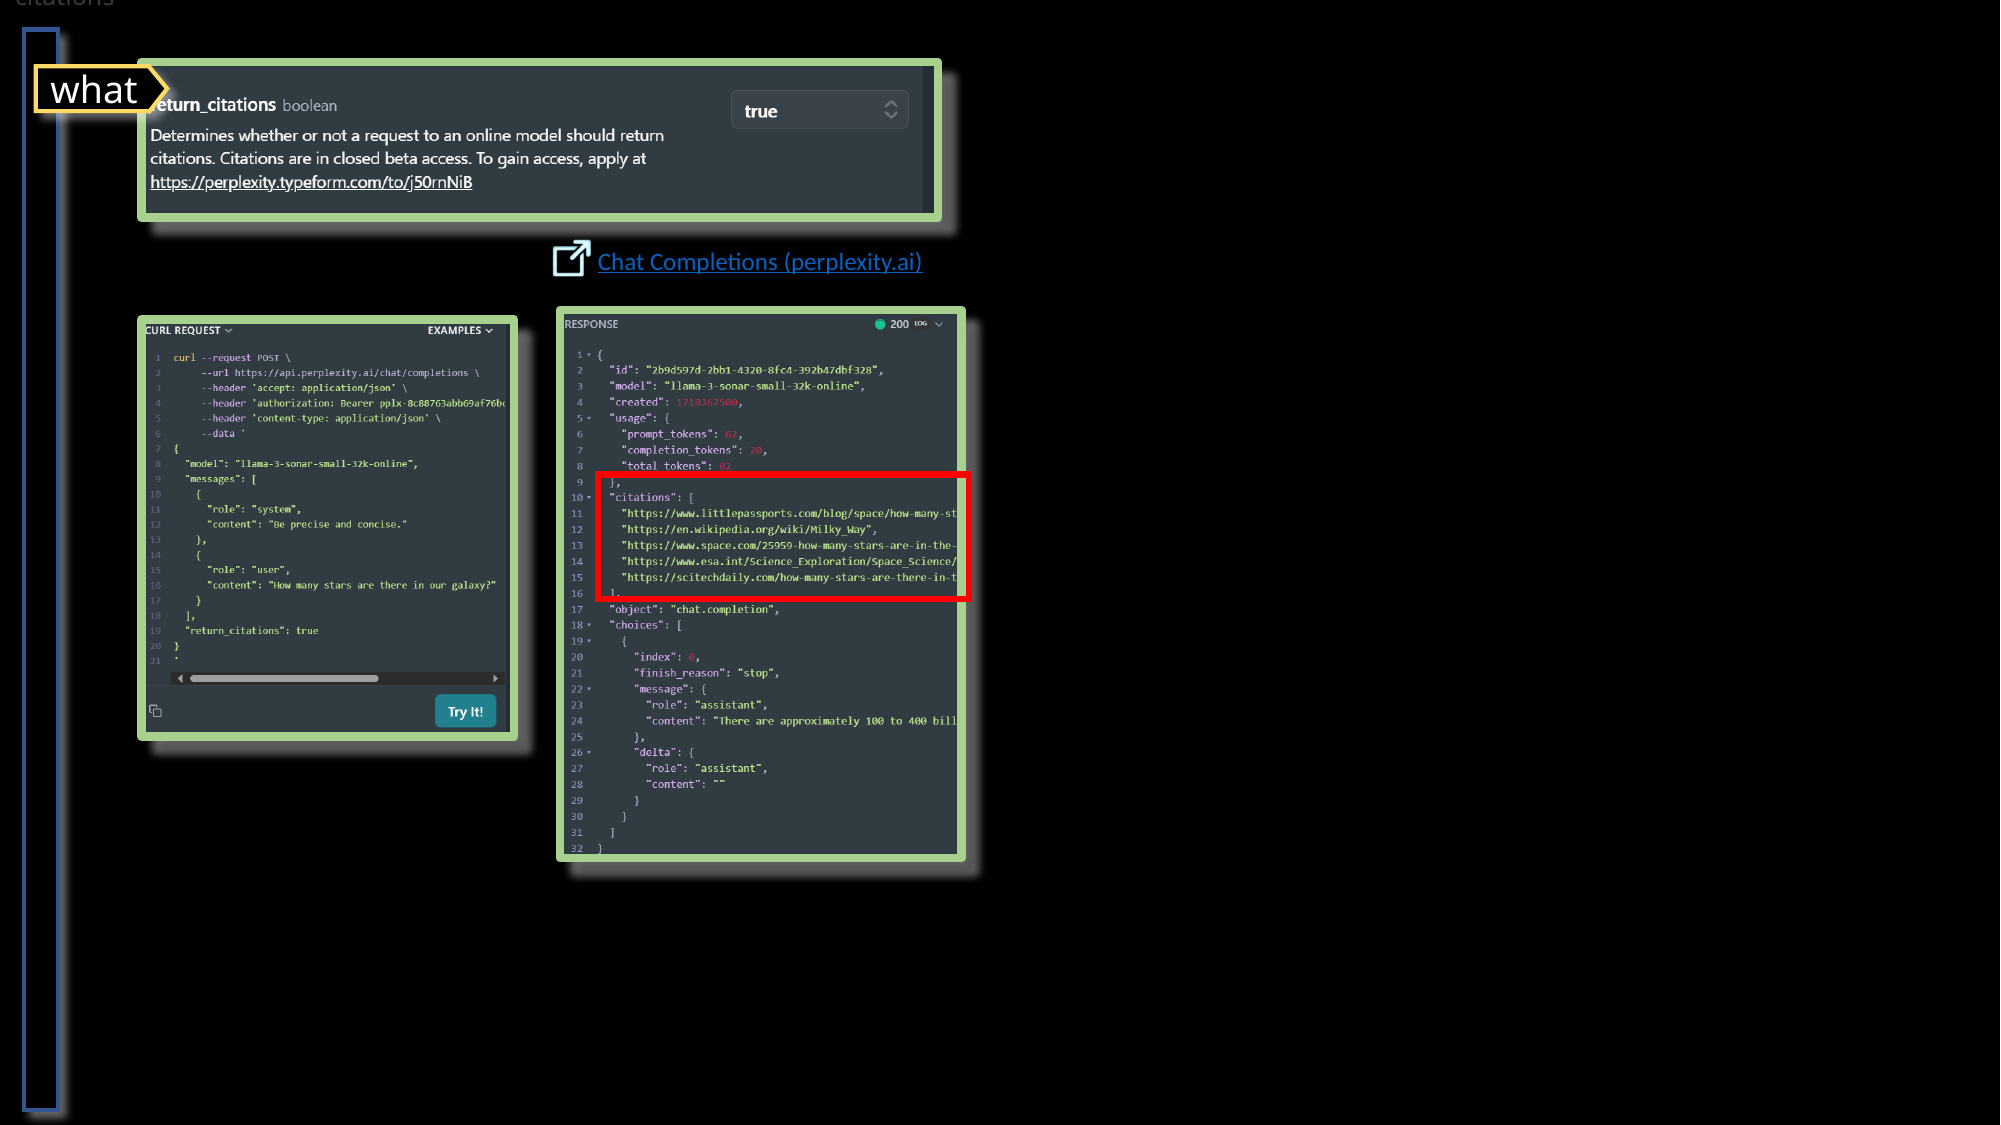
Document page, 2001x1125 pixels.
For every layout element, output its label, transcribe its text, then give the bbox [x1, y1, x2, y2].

picture [563, 313, 958, 854]
text_box [958, 474, 970, 600]
picture [145, 66, 934, 214]
text_box what [35, 66, 145, 112]
picture [145, 323, 511, 733]
text_box [23, 28, 59, 1111]
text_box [548, 235, 940, 283]
title 4. citations [0, 0, 141, 153]
